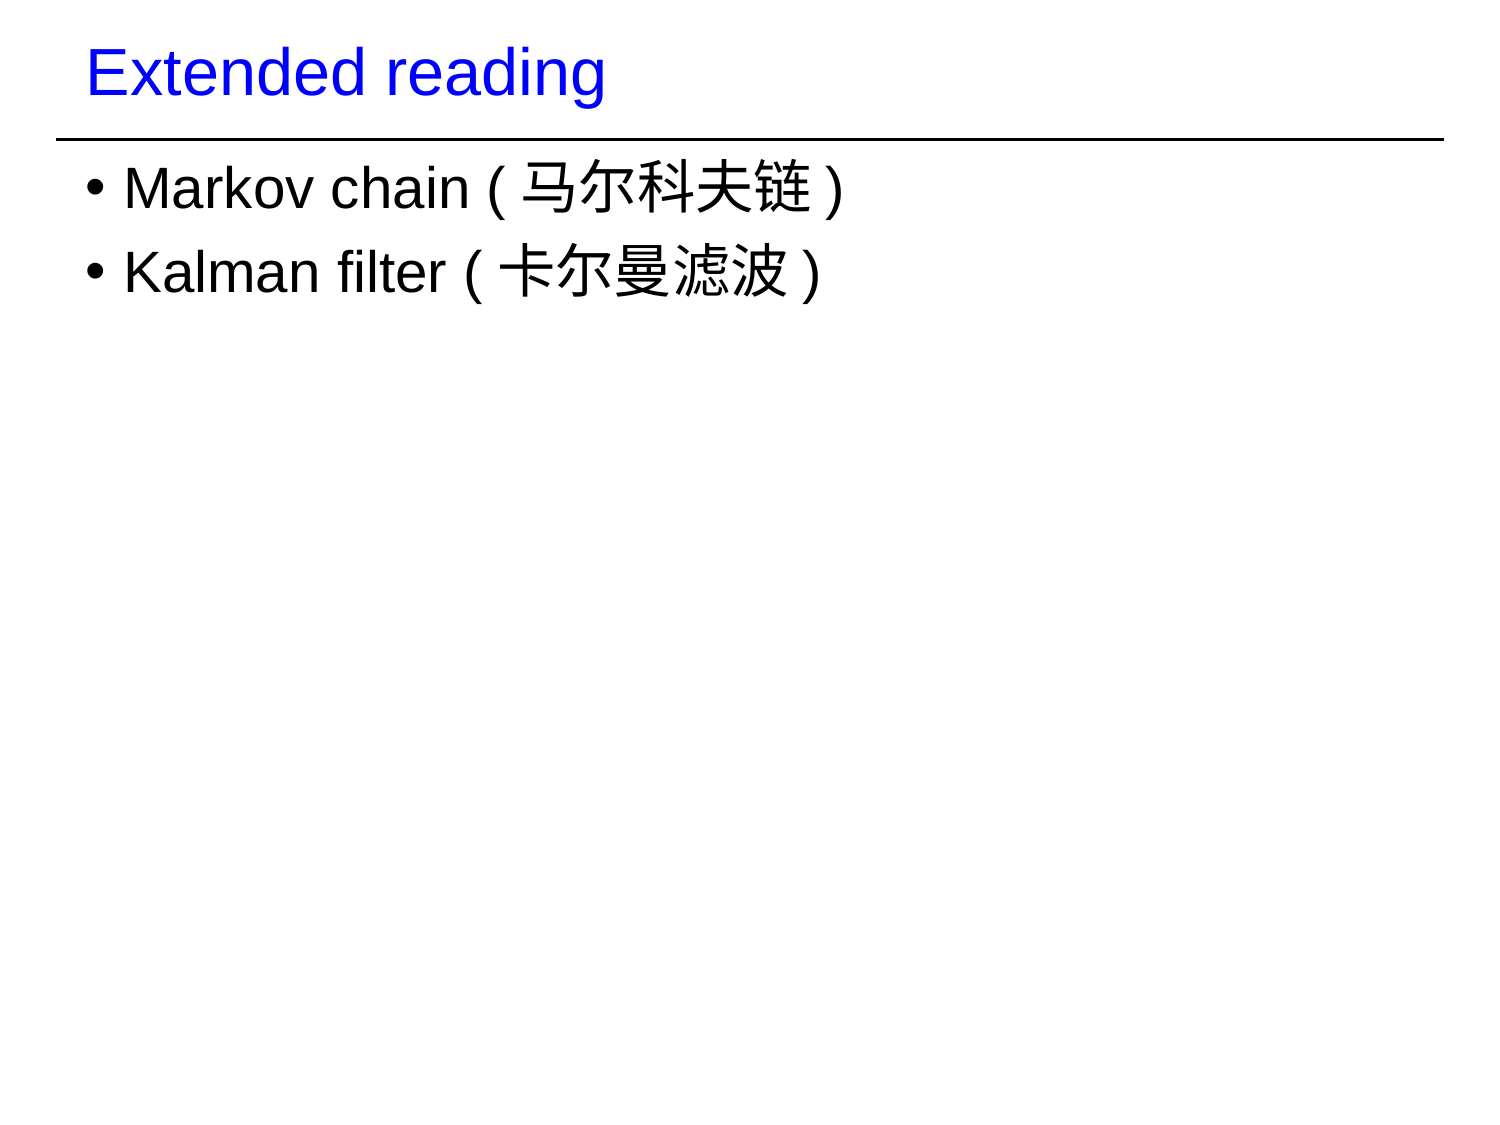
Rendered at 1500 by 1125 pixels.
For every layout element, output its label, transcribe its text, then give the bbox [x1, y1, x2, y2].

list Markov chain (马尔科夫链) Kalman filter (卡尔曼滤波) [70, 151, 1430, 1014]
title Extended reading [70, 18, 1430, 129]
